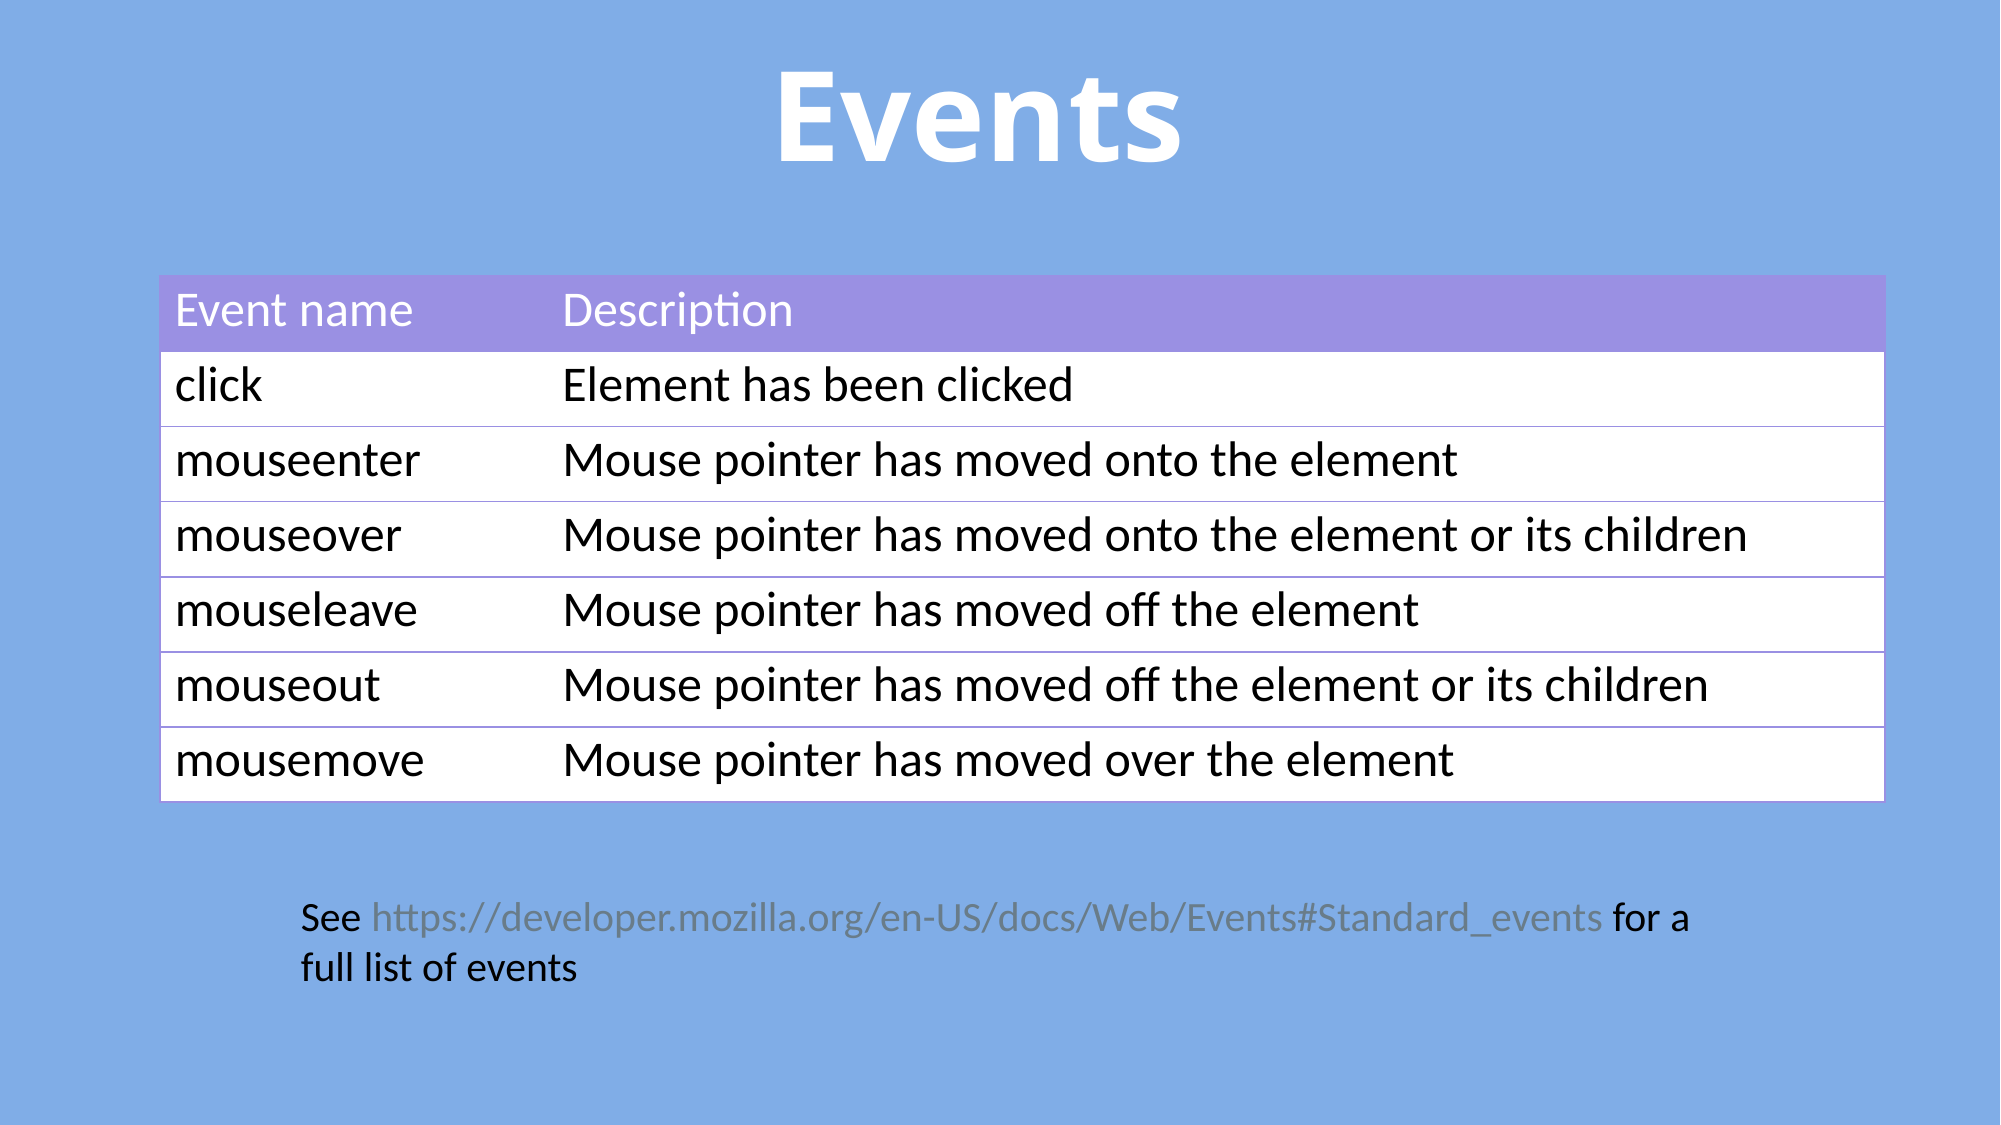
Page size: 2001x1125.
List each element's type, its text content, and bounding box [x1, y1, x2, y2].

table_cell mouseleave [161, 578, 547, 651]
text_box Events [0, 28, 1978, 194]
table_header Description [547, 277, 1884, 351]
text_box See https://developer.mozilla.org/en-US/docs/Web/Events#Standard_events for a full list of events [286, 882, 1767, 997]
table_cell mousemove [161, 728, 547, 801]
table_cell mouseover [161, 502, 547, 576]
table_cell mouseenter [161, 427, 547, 501]
table_cell Mouse pointer has moved onto the element or its children [547, 502, 1884, 576]
table_cell Mouse pointer has moved off the element [547, 578, 1884, 651]
table_cell Element has been clicked [547, 352, 1884, 426]
table_header Event name [161, 277, 547, 351]
table_cell Mouse pointer has moved off the element or its children [547, 653, 1884, 726]
table_cell mouseout [161, 653, 547, 726]
table_cell Mouse pointer has moved over the element [547, 728, 1884, 801]
table_cell Mouse pointer has moved onto the element [547, 427, 1884, 501]
table_cell click [161, 352, 547, 426]
